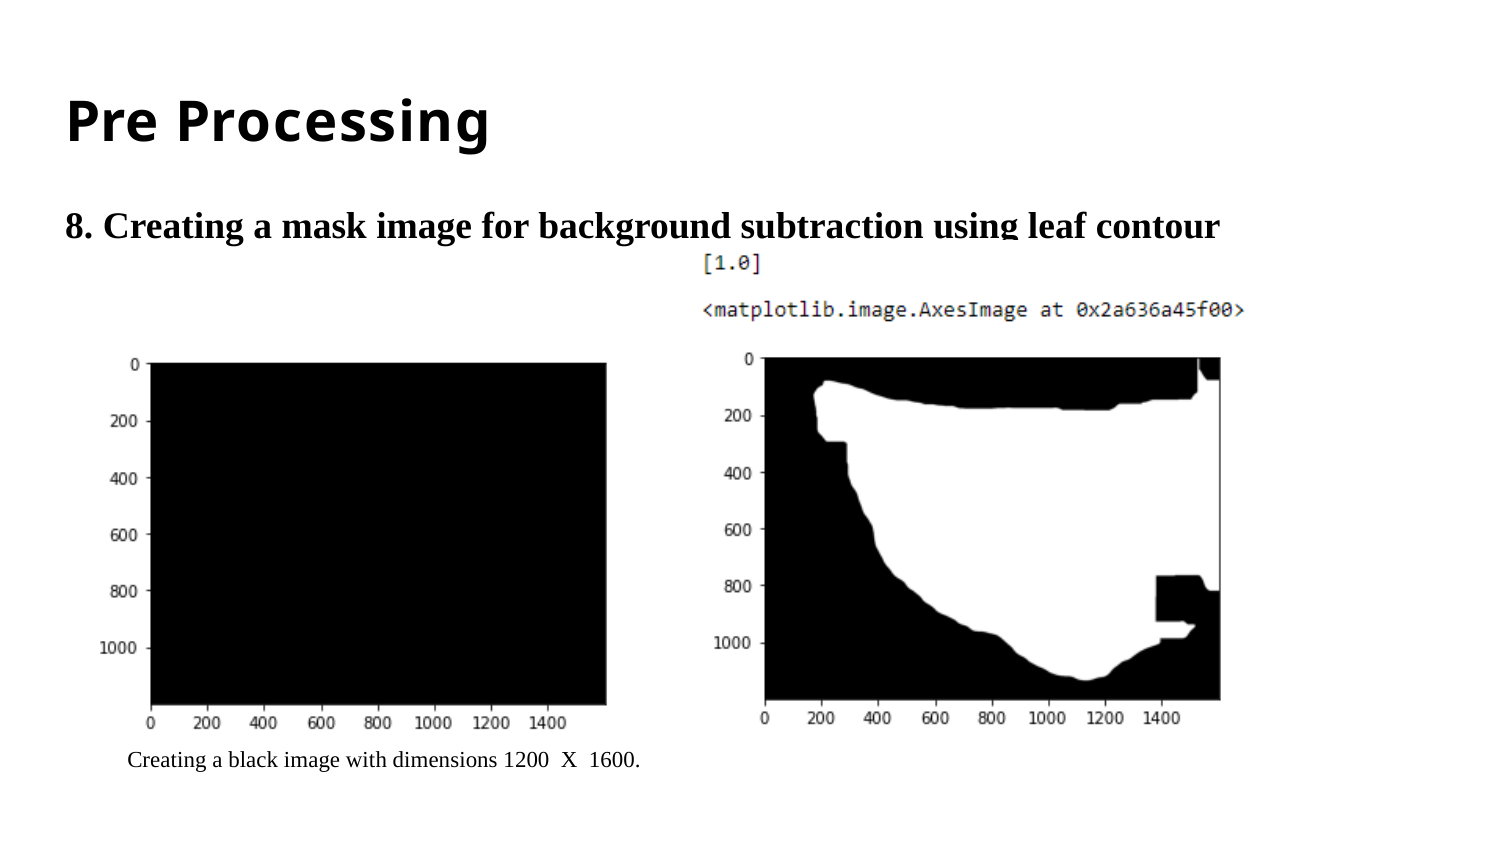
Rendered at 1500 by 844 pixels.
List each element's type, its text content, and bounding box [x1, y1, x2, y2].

picture [699, 240, 1268, 740]
text_box Creating a black image with dimensions 1200 X 1600. [112, 736, 738, 779]
text_box 8. Creating a mask image for background subtraction using leaf contour [63, 199, 1288, 304]
text_box Pre Processing [63, 82, 955, 153]
picture [99, 348, 618, 737]
